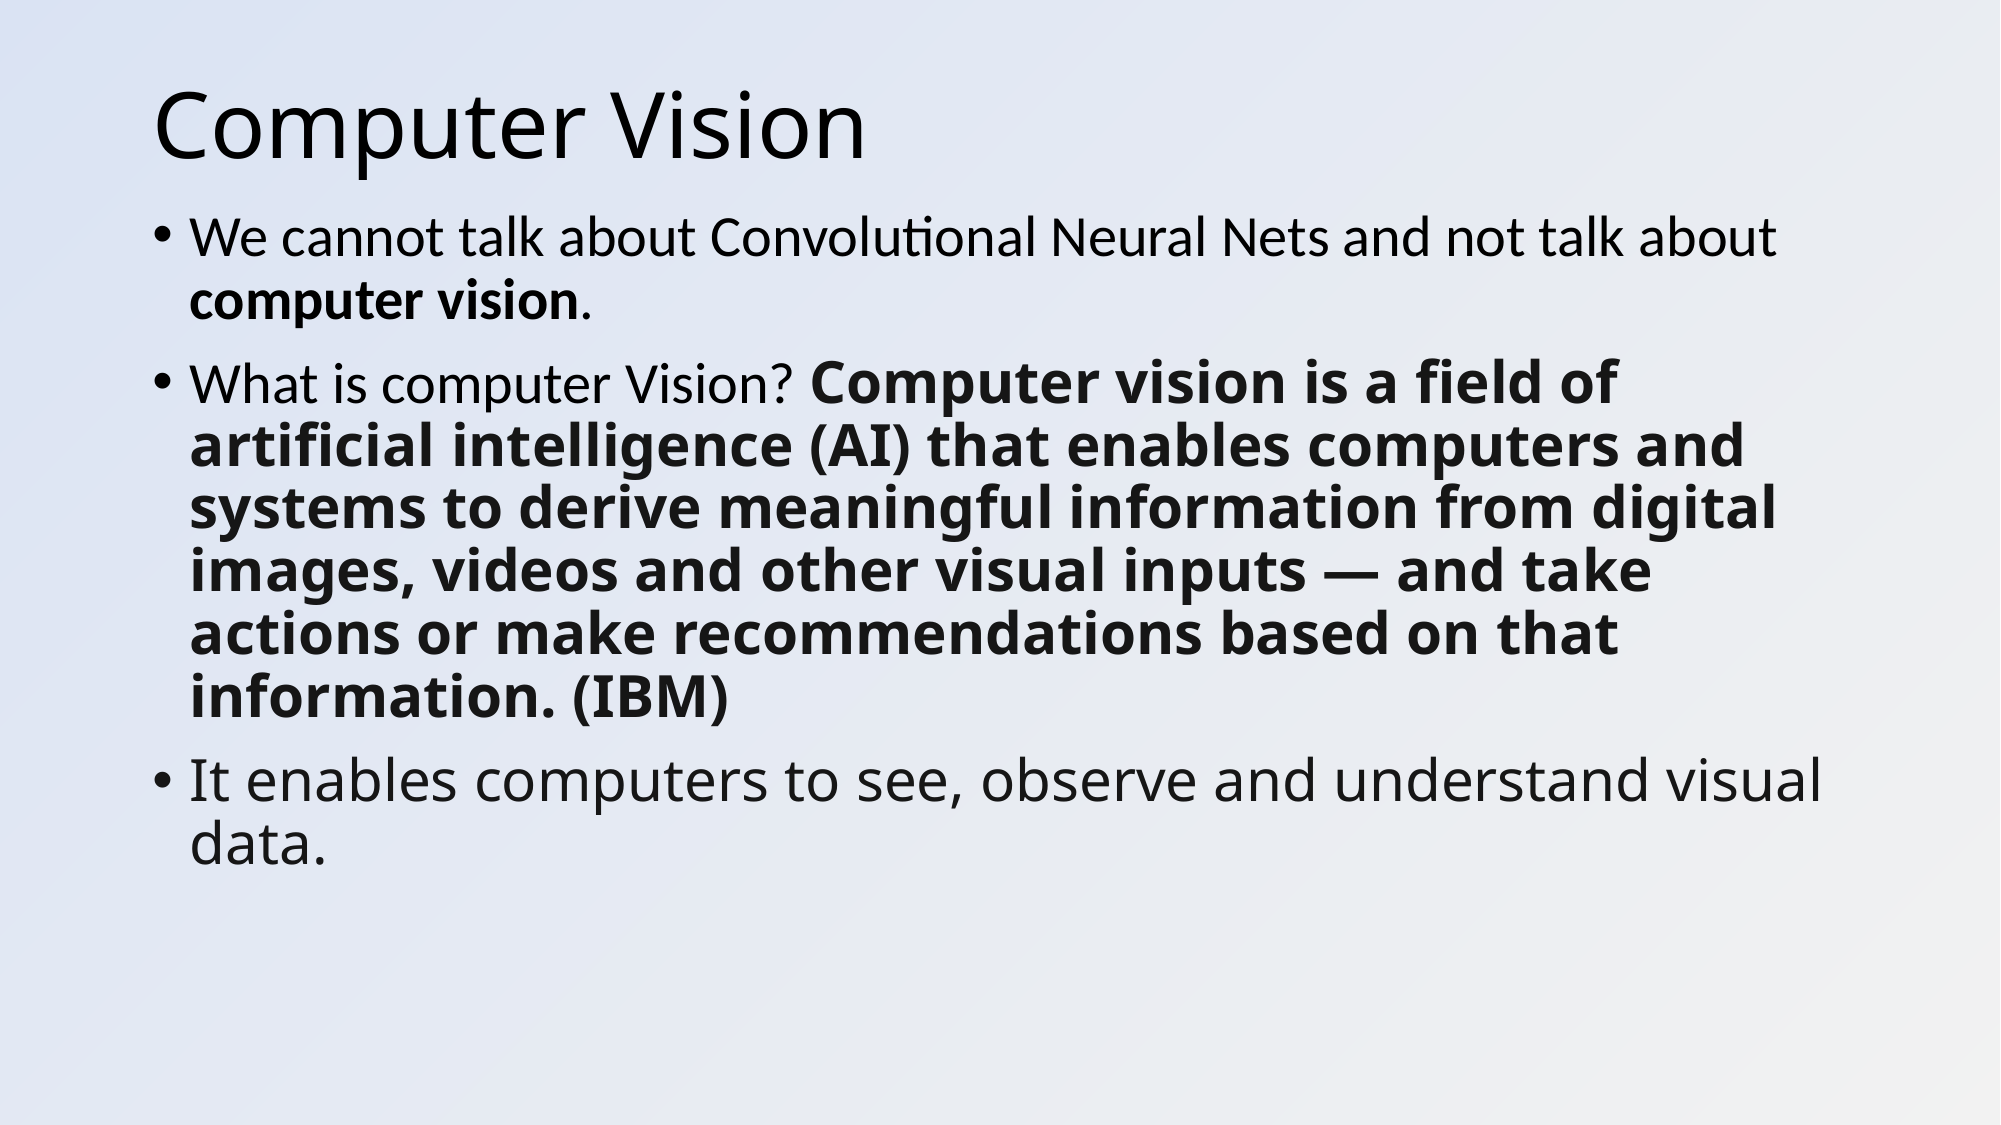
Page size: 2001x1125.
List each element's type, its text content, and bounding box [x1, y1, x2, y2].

list We cannot talk about Convolutional Neural Nets and not talk about computer vision. What is computer Vision? Computer vision is a field of artificial intelligence (AI) that enables computers and systems to derive meaningful information from digital images, videos and other visual inputs — and take actions or make recommendations based on that information. (IBM) It enables computers to see, observe and understand visual data. [137, 198, 1863, 1014]
title Computer Vision [137, 59, 1863, 198]
